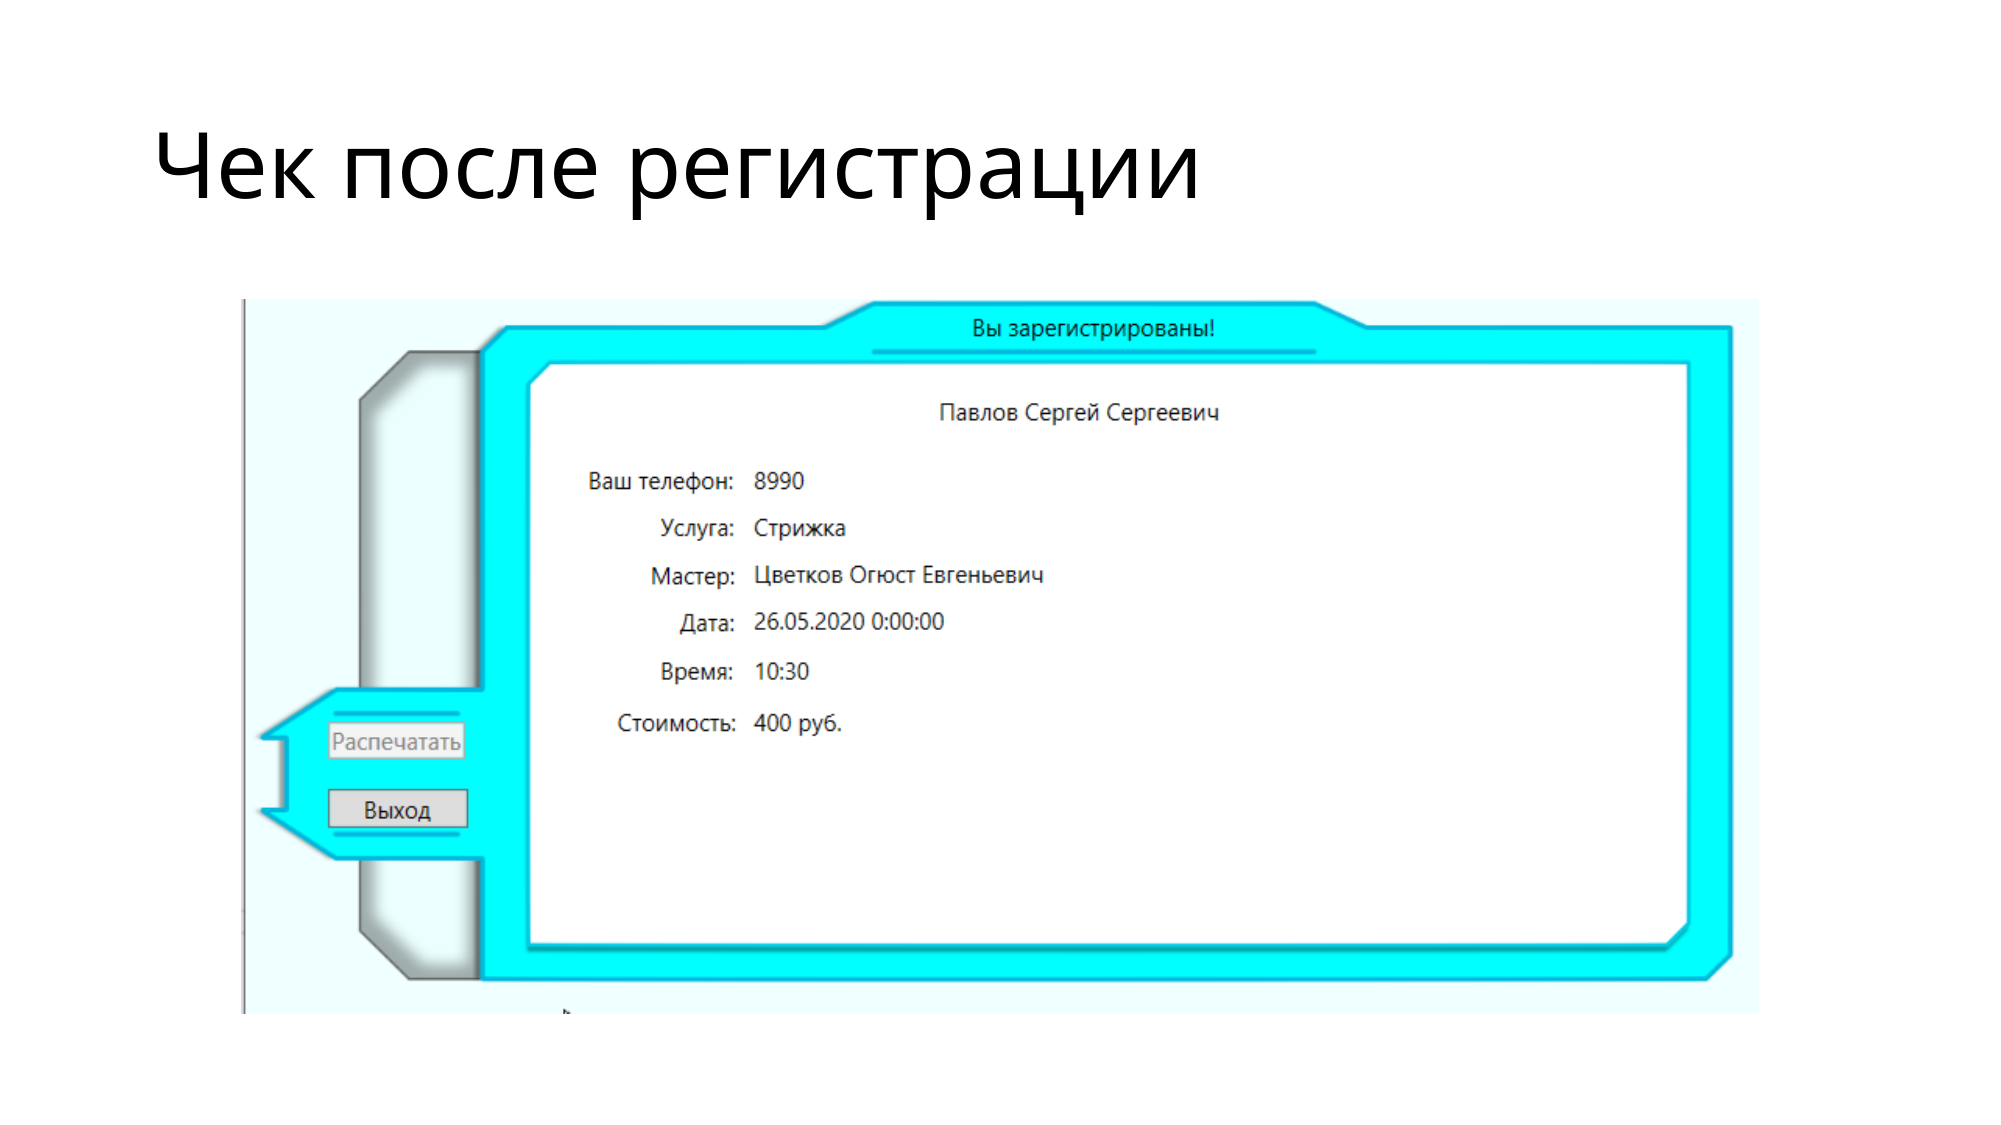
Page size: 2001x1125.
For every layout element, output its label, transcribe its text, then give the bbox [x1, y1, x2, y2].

title Чек после регистрации [137, 59, 1863, 278]
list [240, 299, 1759, 1014]
